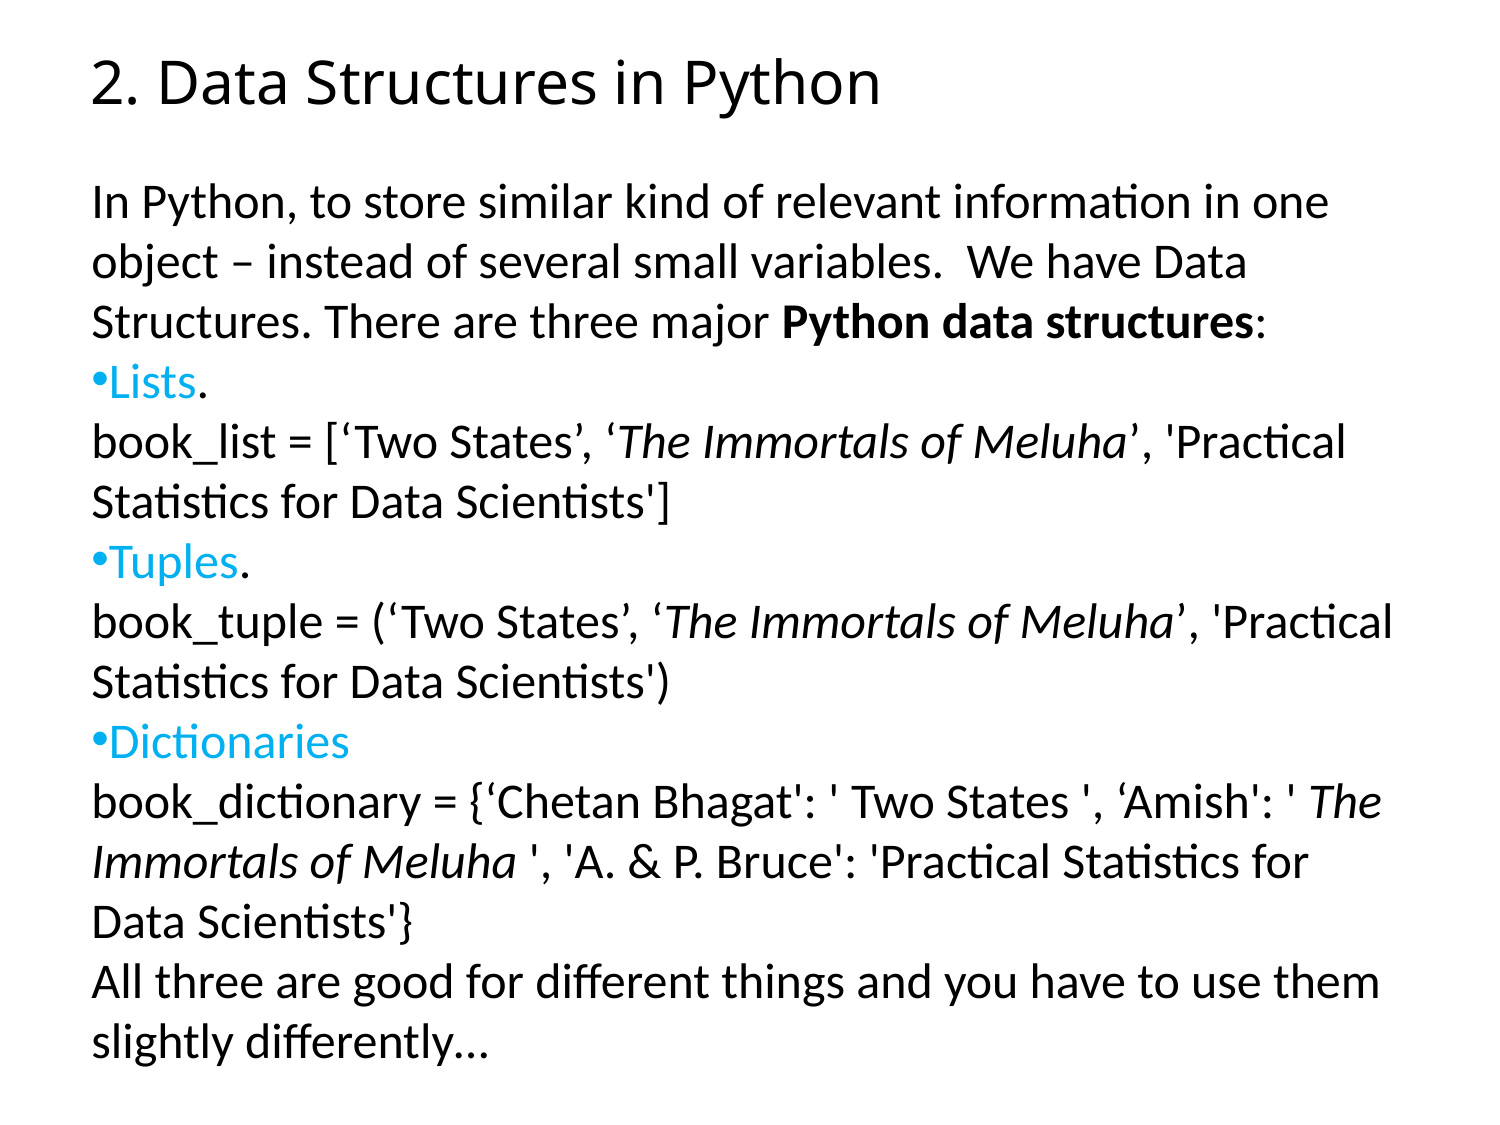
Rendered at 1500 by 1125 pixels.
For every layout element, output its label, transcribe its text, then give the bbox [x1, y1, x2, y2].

title 2. Data Structures in Python [75, 45, 1425, 126]
text_box In Python, to store similar kind of relevant information in one object – instead of several small variables. We have Data Structures. There are three major Python data structures: Lists. book_list = [‘Two States’, ‘The Immortals of Meluha’, 'Practical Statistics for Data Scientists'] Tuples. book_tuple = (‘Two States’, ‘The Immortals of Meluha’, 'Practical Statistics for Data Scientists') Dictionaries book_dictionary = {‘Chetan Bhagat': ' Two States ', ‘Amish': ' The Immortals of Meluha ', 'A. & P. Bruce': 'Practical Statistics for Data Scientists'} All three are good for different things and you have to use them slightly differently… [76, 160, 1424, 1076]
